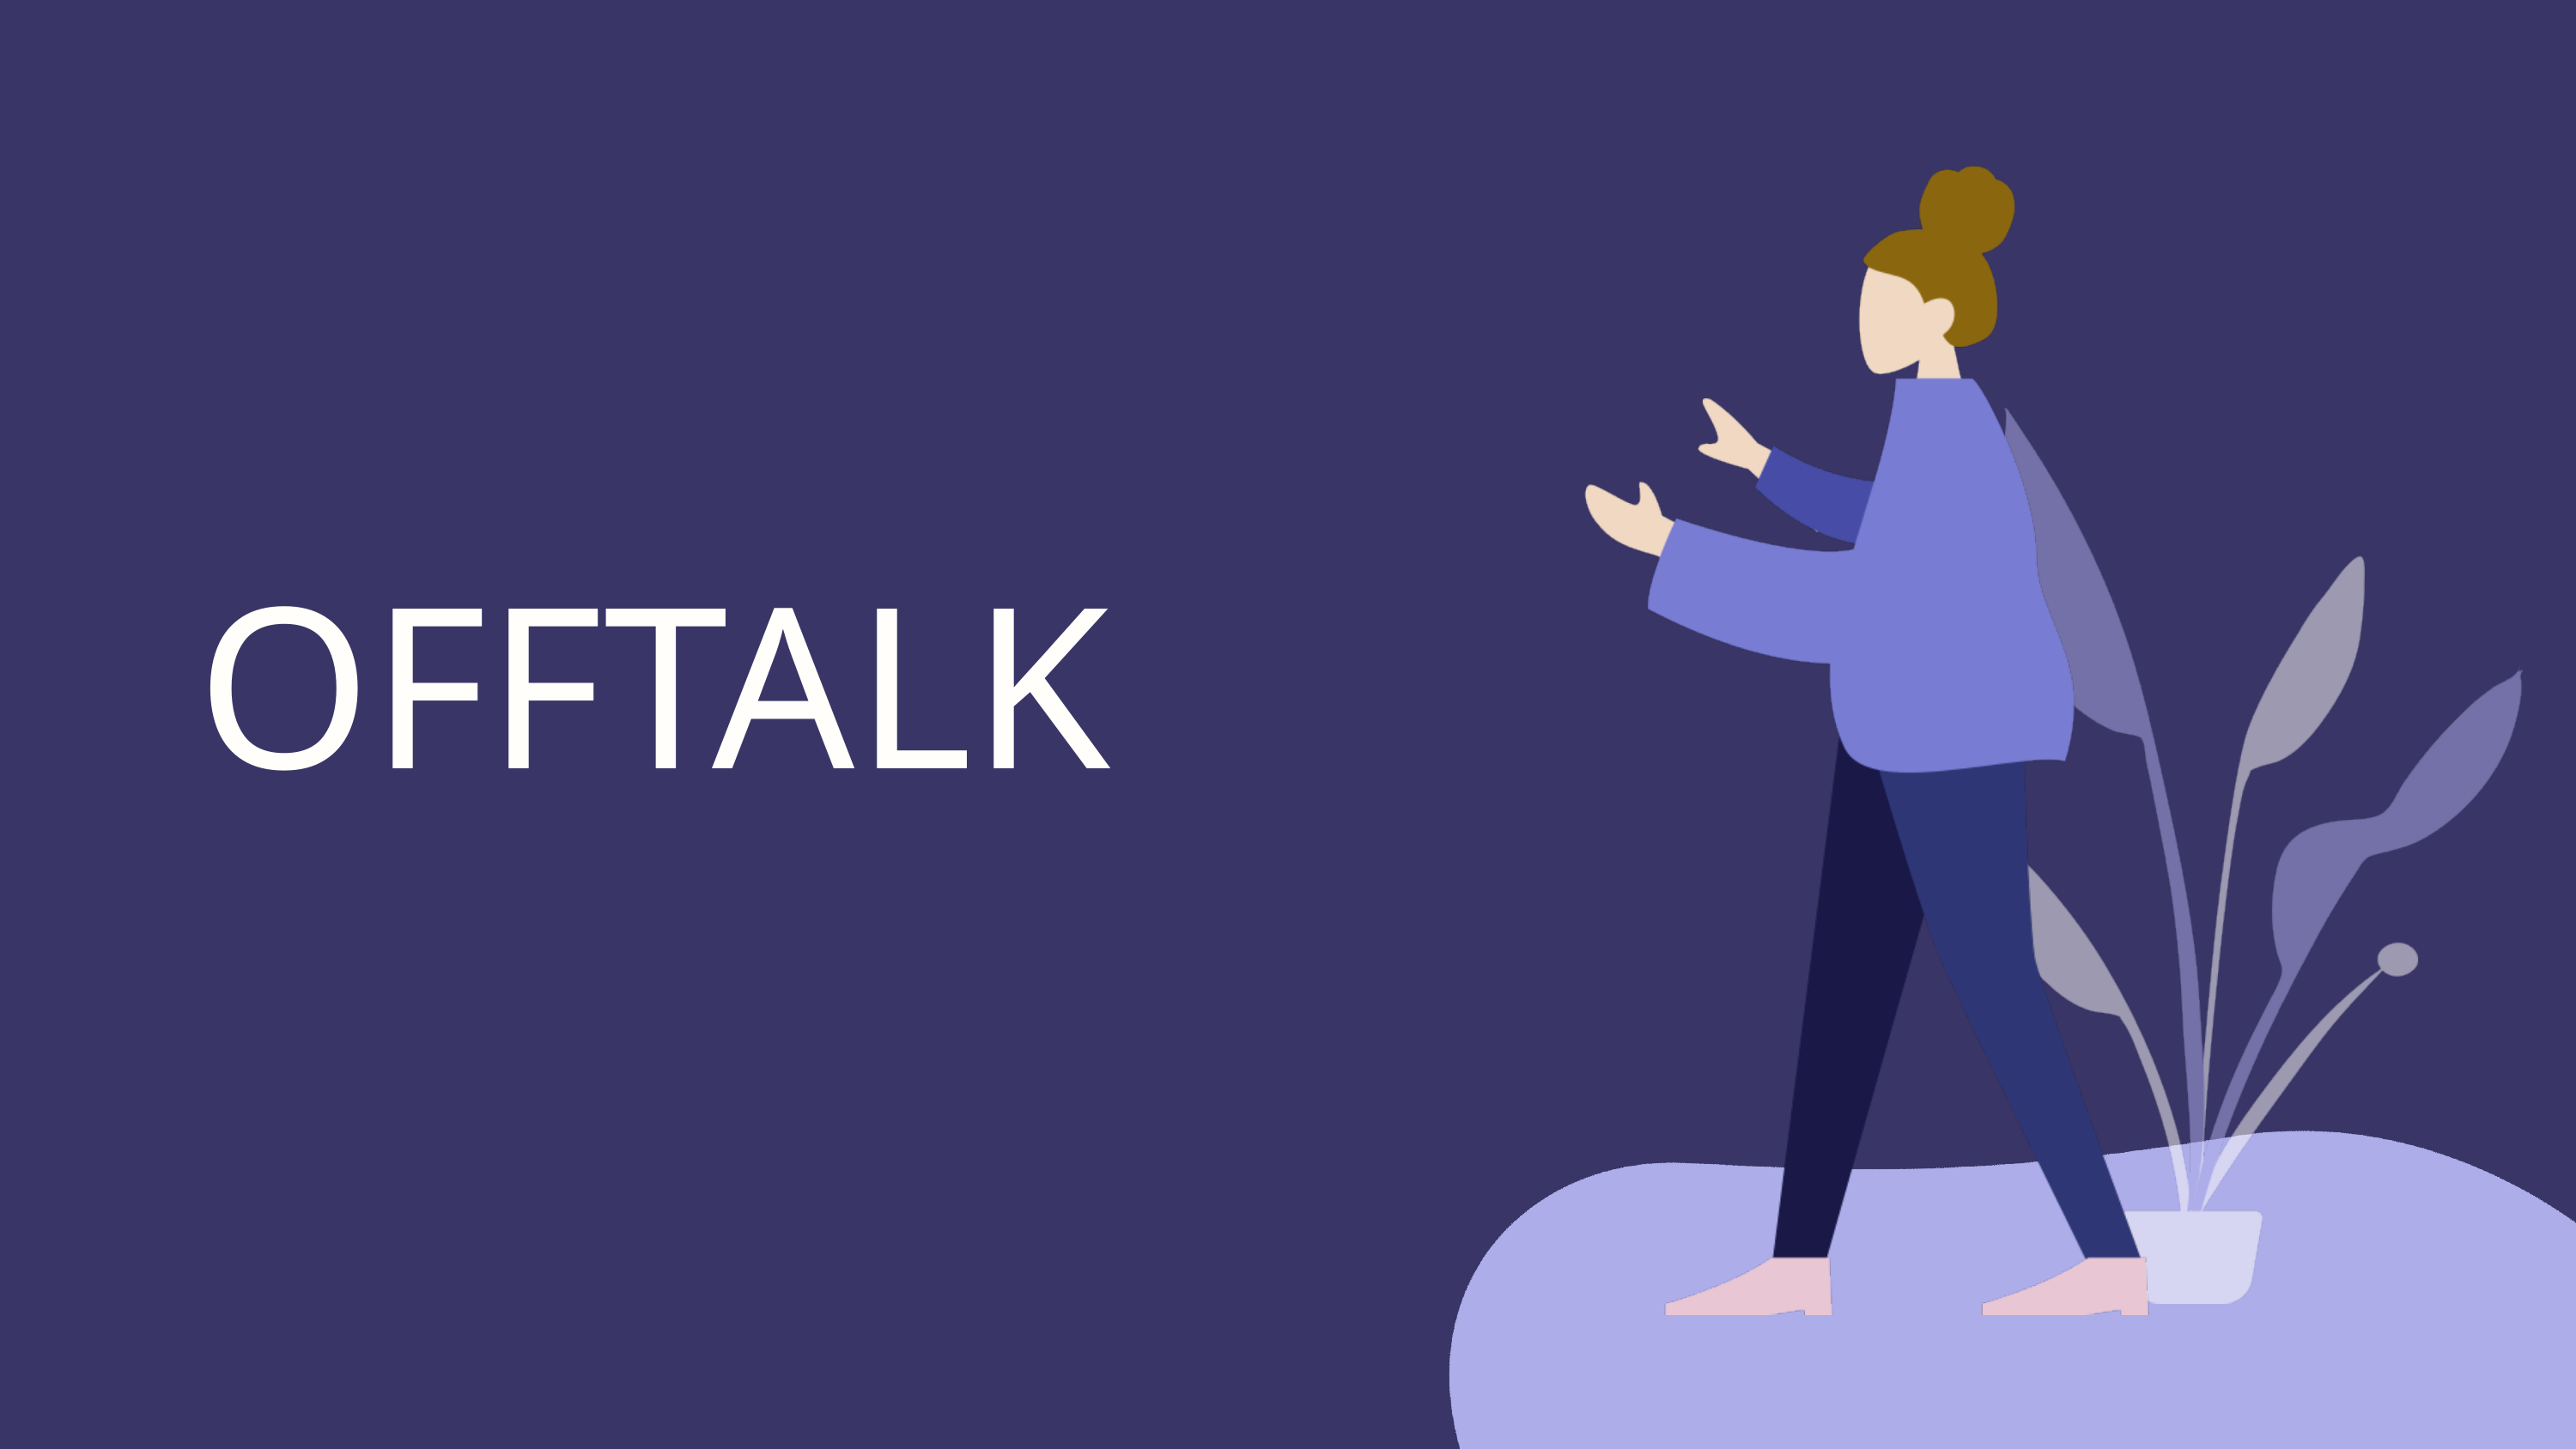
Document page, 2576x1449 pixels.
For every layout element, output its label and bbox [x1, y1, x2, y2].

picture [1286, 155, 2576, 1449]
text_box [197, 554, 1417, 996]
